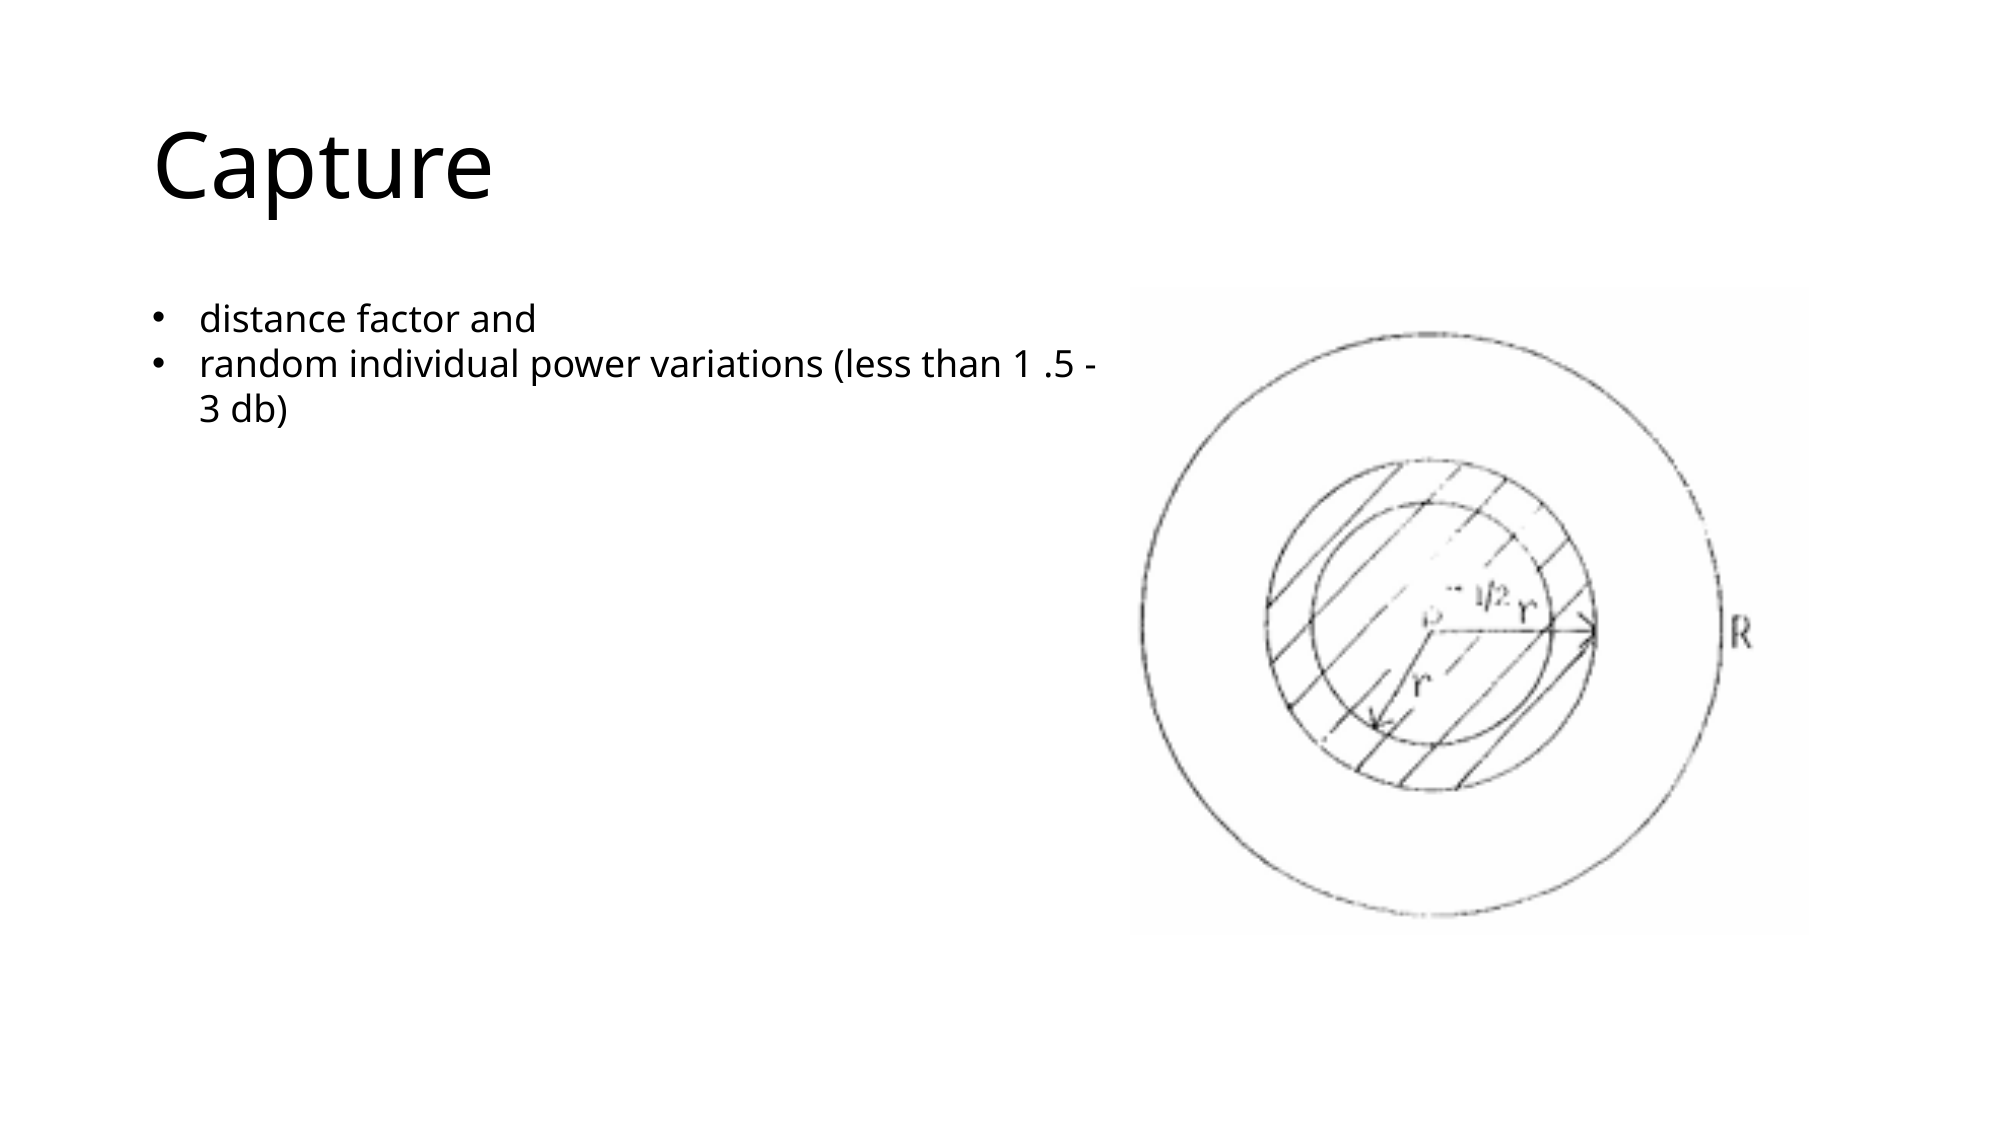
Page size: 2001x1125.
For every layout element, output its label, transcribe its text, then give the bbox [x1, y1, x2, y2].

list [1129, 286, 1809, 936]
text_box distance factor and random individual power variations (less than 1 .5 - 3 db) [137, 287, 1129, 437]
title Capture [137, 59, 1863, 278]
